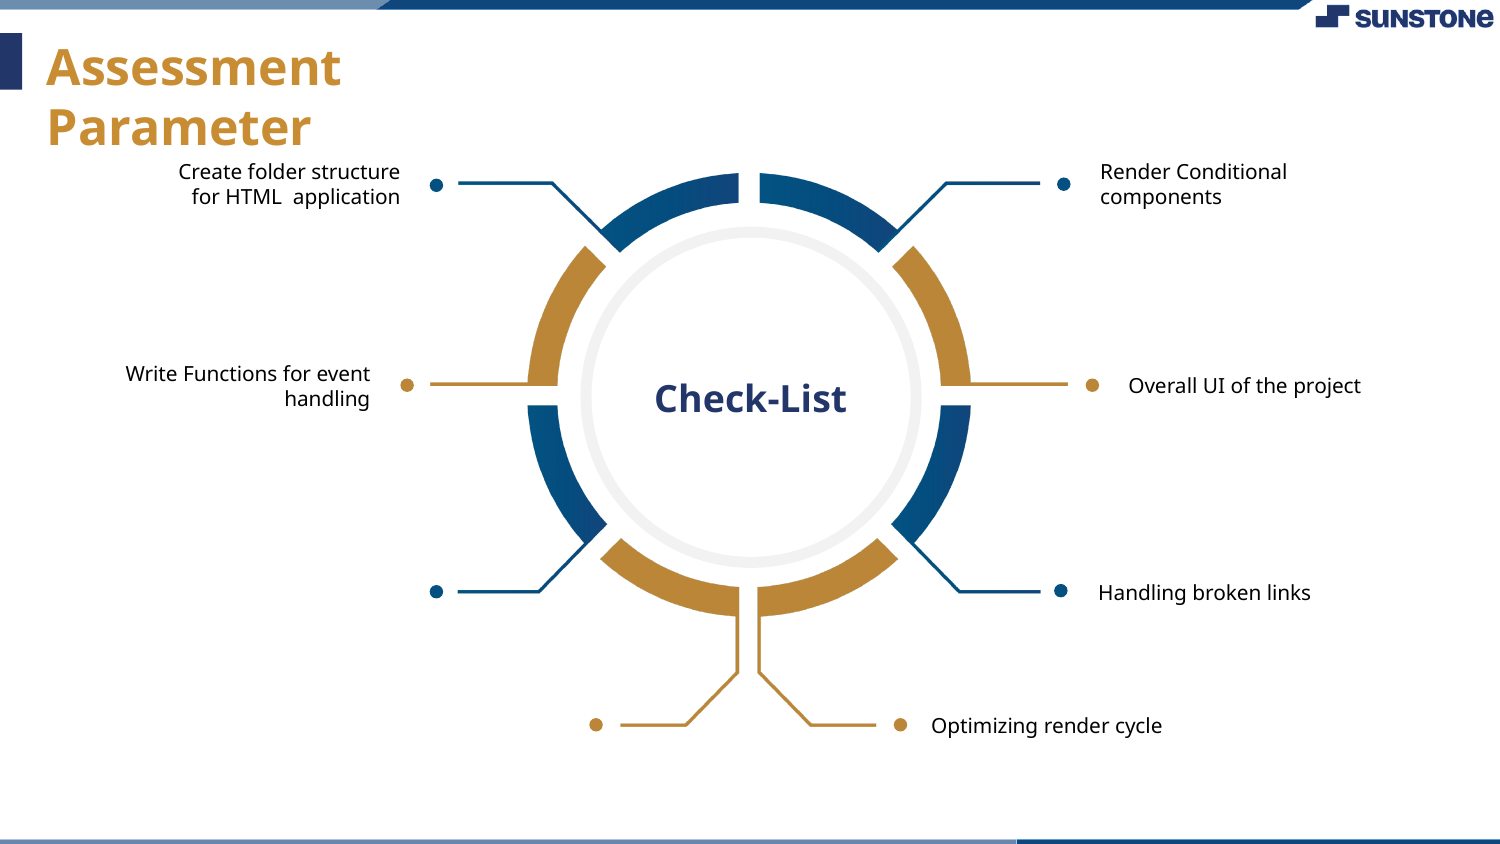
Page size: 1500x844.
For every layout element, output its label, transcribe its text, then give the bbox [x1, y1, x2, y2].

list Create folder structure for HTML application [133, 171, 416, 211]
list Handling broken links [1082, 565, 1365, 619]
list Render Conditional components [1084, 157, 1367, 211]
list Overall UI of the project [1112, 358, 1396, 412]
list Optimizing render cycle [915, 698, 1198, 752]
picture [0, 0, 1500, 844]
list Write Functions for event handling [51, 358, 386, 413]
list Check-List [609, 370, 892, 425]
text_box Assessment Parameter [31, 20, 545, 171]
